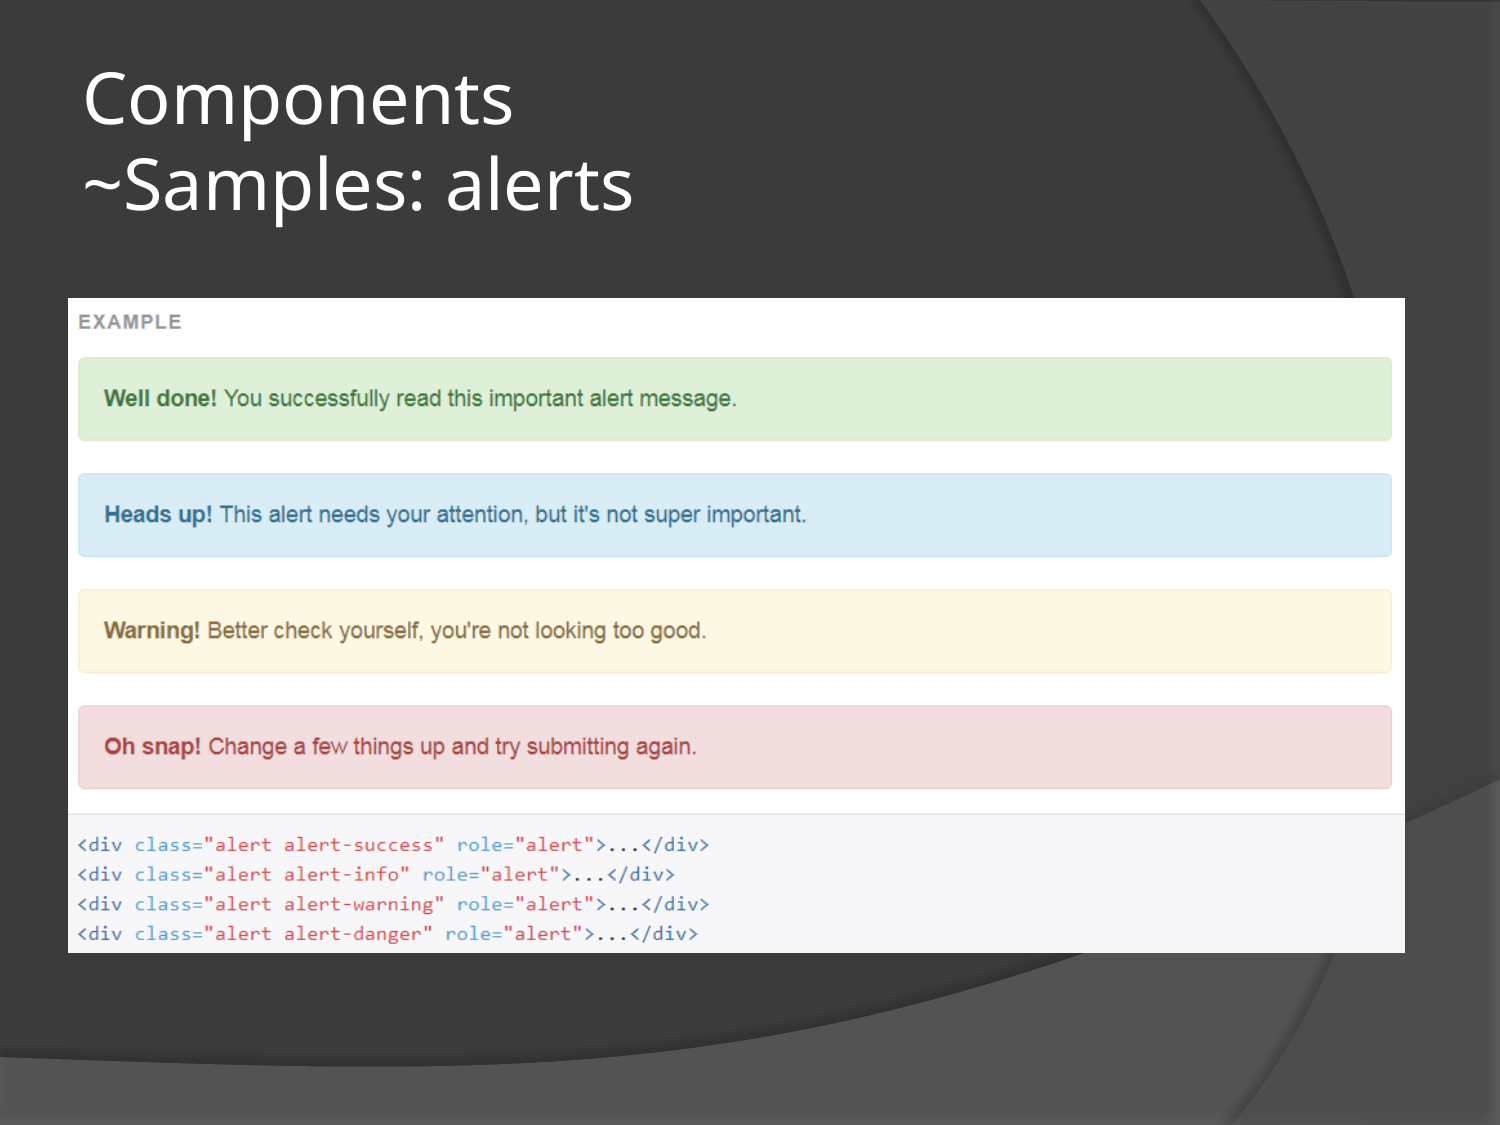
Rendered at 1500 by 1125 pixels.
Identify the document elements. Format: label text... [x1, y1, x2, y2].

title Components ~Samples: alerts [75, 45, 1300, 233]
picture [68, 297, 1405, 953]
